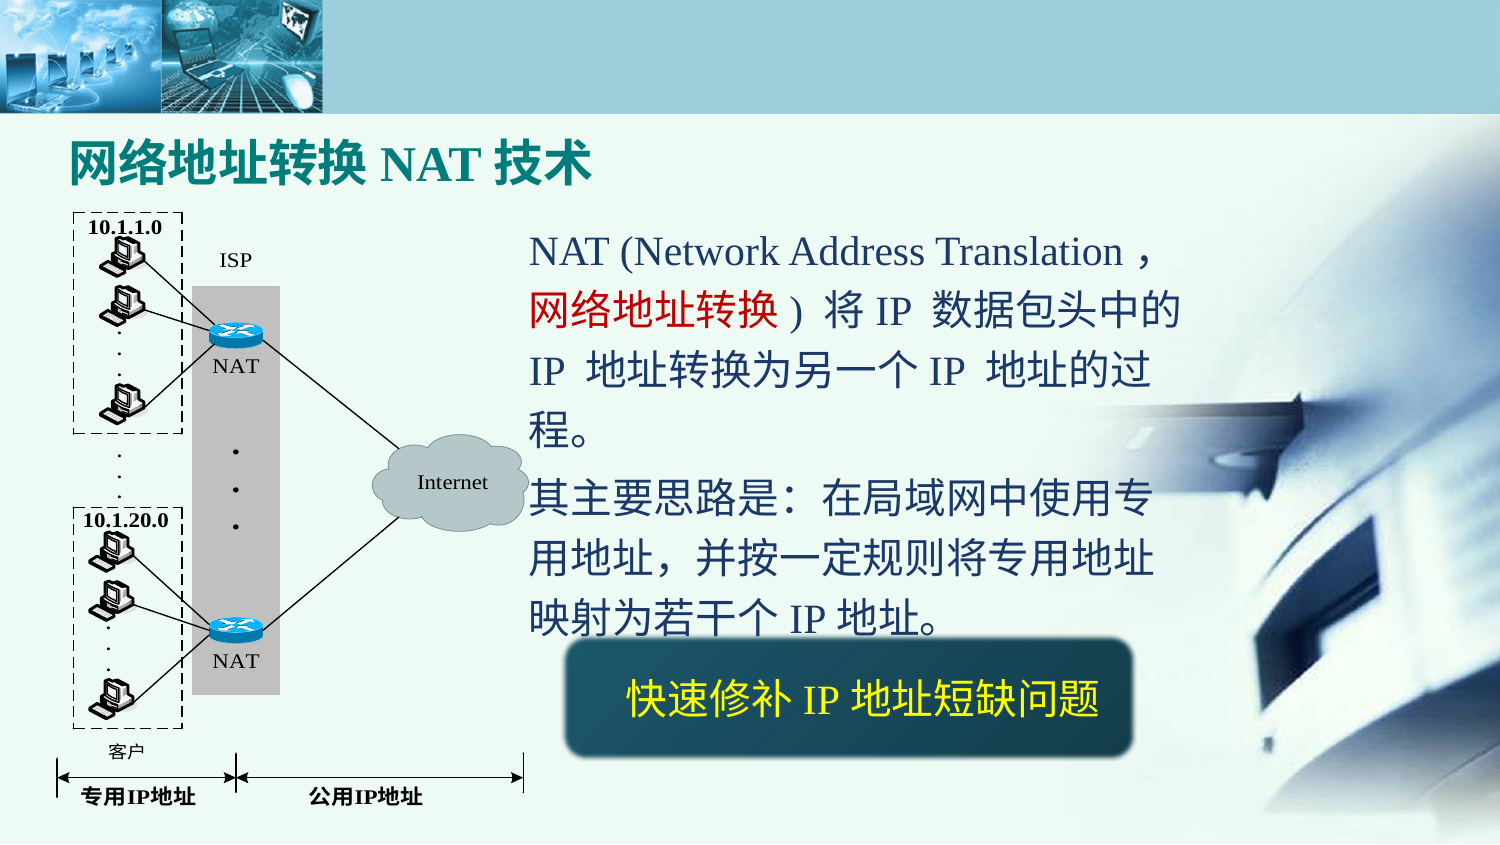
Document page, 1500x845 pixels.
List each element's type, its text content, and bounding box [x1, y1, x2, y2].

title 网络地址转换NAT技术 [52, 90, 1108, 207]
list NAT (Network Address Translation，网络地址转换) 将IP 数据包头中的IP 地址转换为另一个IP 地址的过程。 其主要思路是：在局域网中使用专用地址，并按一定规则将专用地址映射为若干个IP地址。 [513, 205, 1200, 478]
picture [0, 1, 1500, 844]
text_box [40, 209, 540, 821]
text_box 快速修补IP地址短缺问题 [569, 643, 1129, 754]
